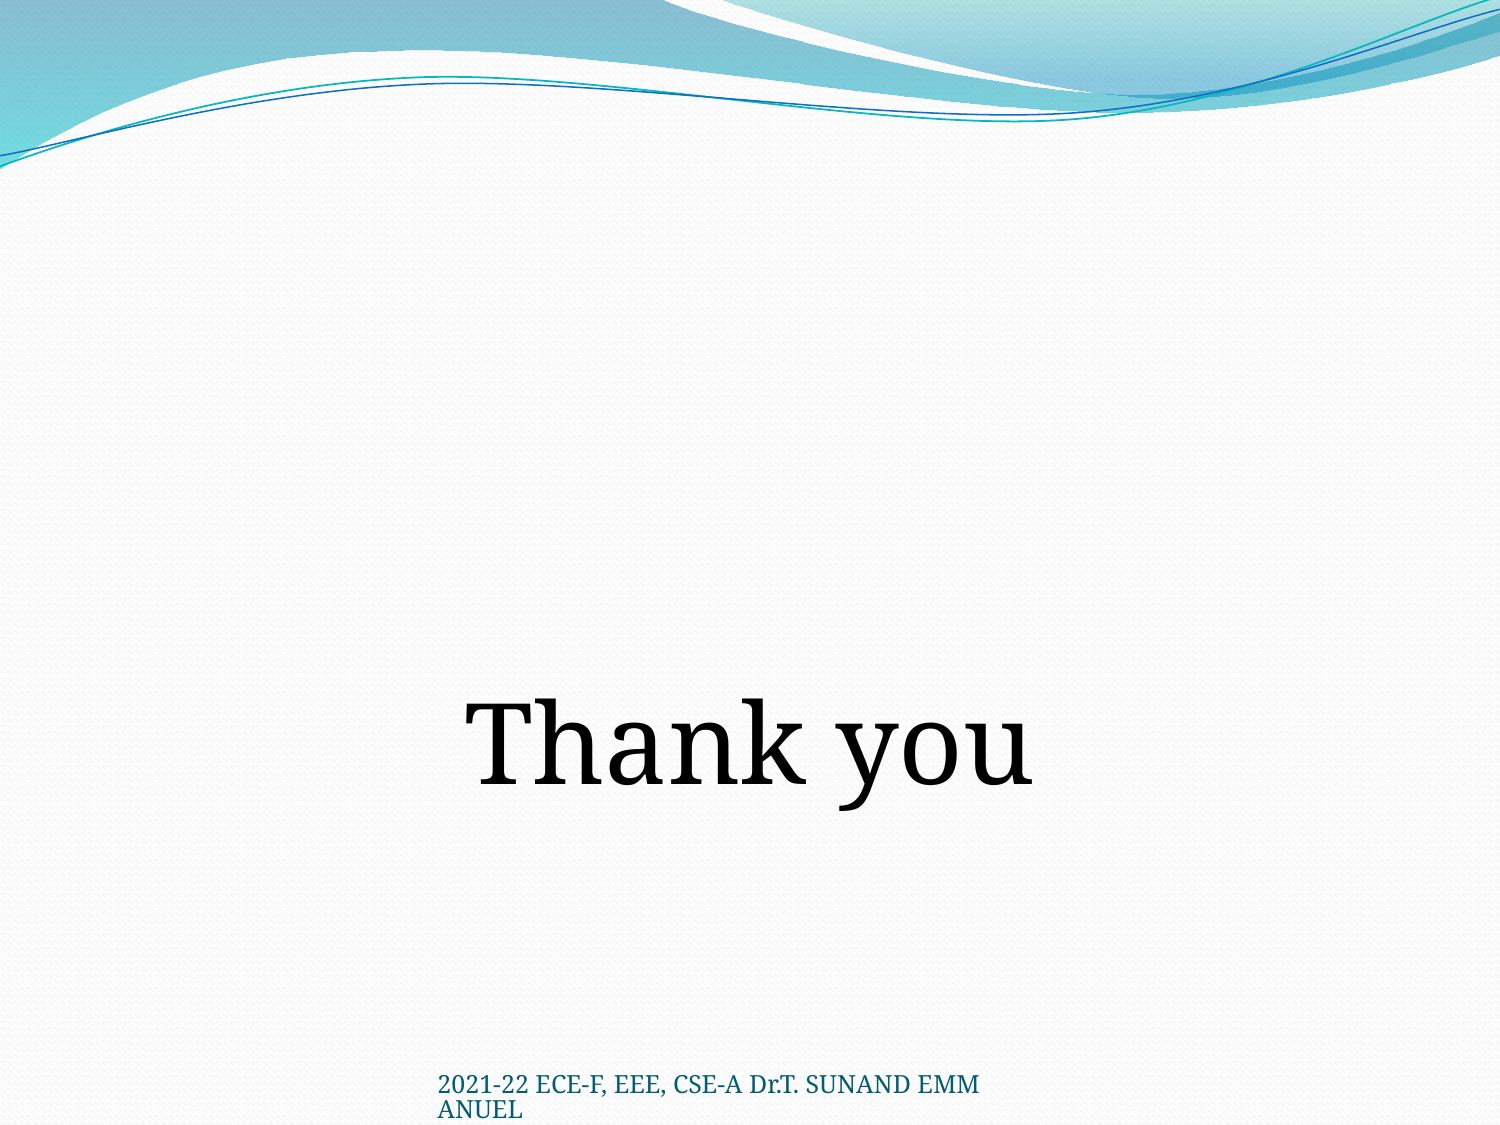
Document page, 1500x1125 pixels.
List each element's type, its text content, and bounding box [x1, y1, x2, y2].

footer 2021-22 ECE-F, EEE, CSE-A Dr.T. SUNAND EMMANUEL [437, 1042, 988, 1103]
list Thank you [75, 317, 1425, 1038]
